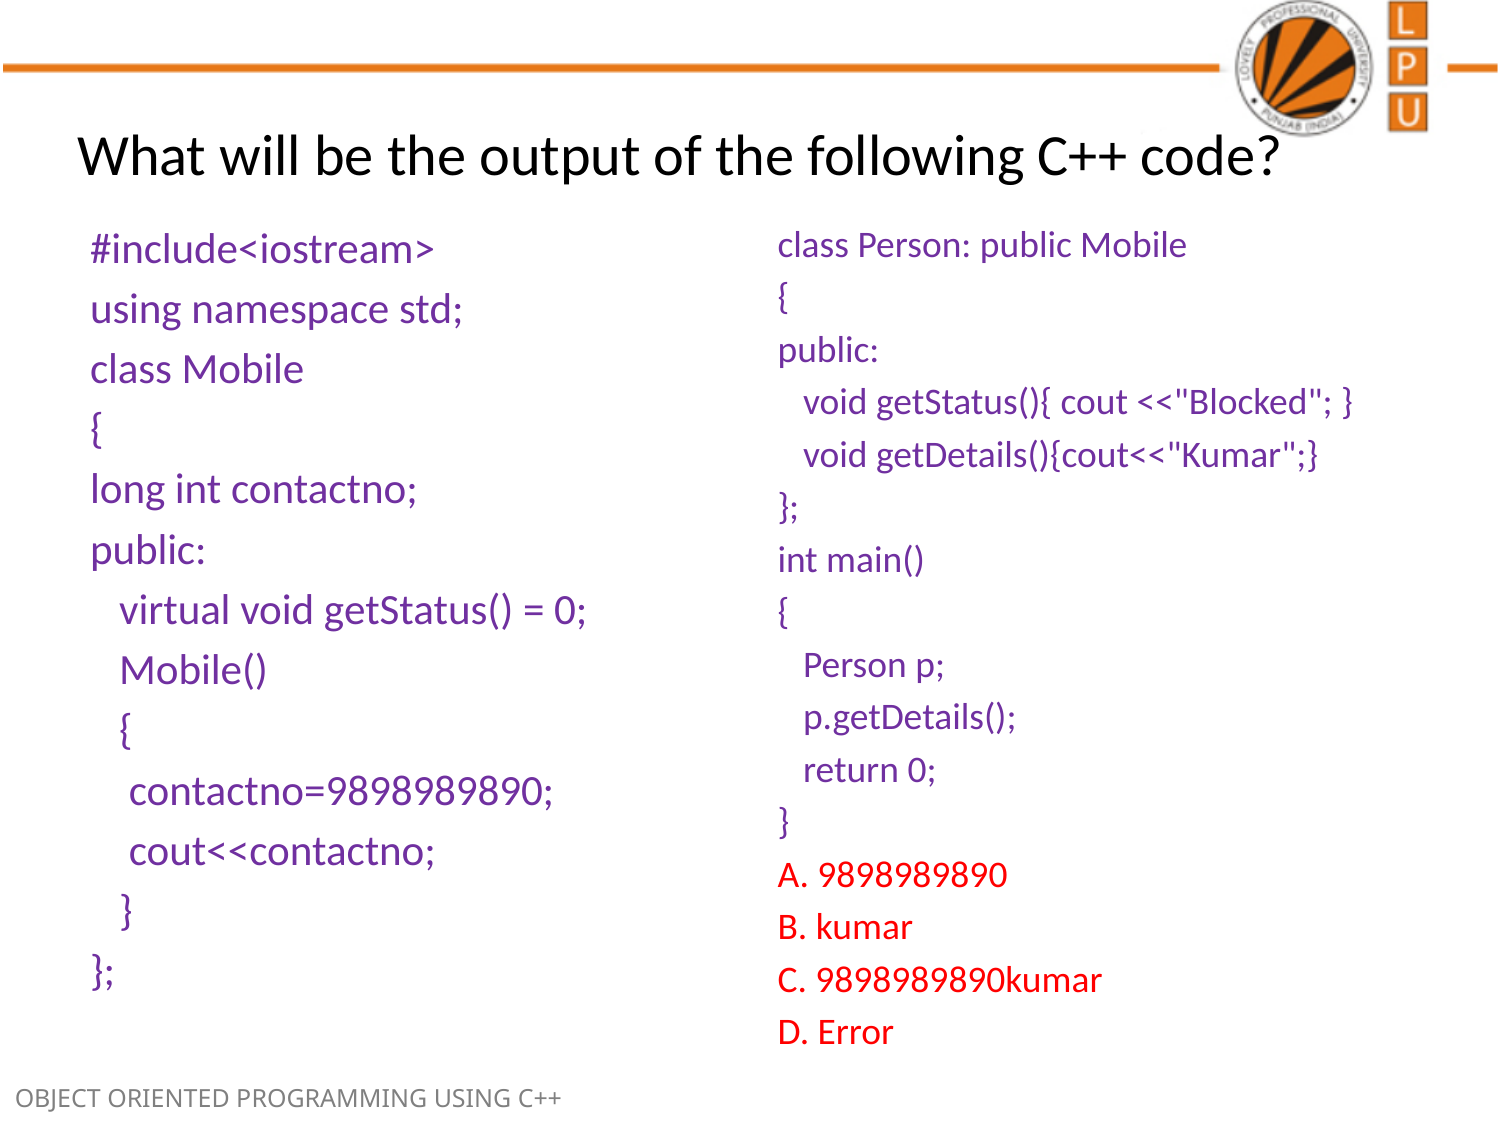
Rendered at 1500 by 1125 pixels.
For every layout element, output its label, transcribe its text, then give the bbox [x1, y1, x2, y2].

list class Person: public Mobile { public: void getStatus(){ cout <<"Blocked"; } void getDetails(){cout<<"Kumar";} }; int main() { Person p; p.getDetails(); return 0; } A. 9898989890 B. kumar C. 9898989890kumar D. Error [762, 212, 1425, 1005]
title What will be the output of the following C++ code? [62, 87, 1313, 288]
picture [3, 0, 1500, 155]
list #include<iostream> using namespace std; class Mobile { long int contactno; public: virtual void getStatus() = 0; Mobile() { contactno=9898989890; cout<<contactno; } }; [75, 212, 738, 1005]
